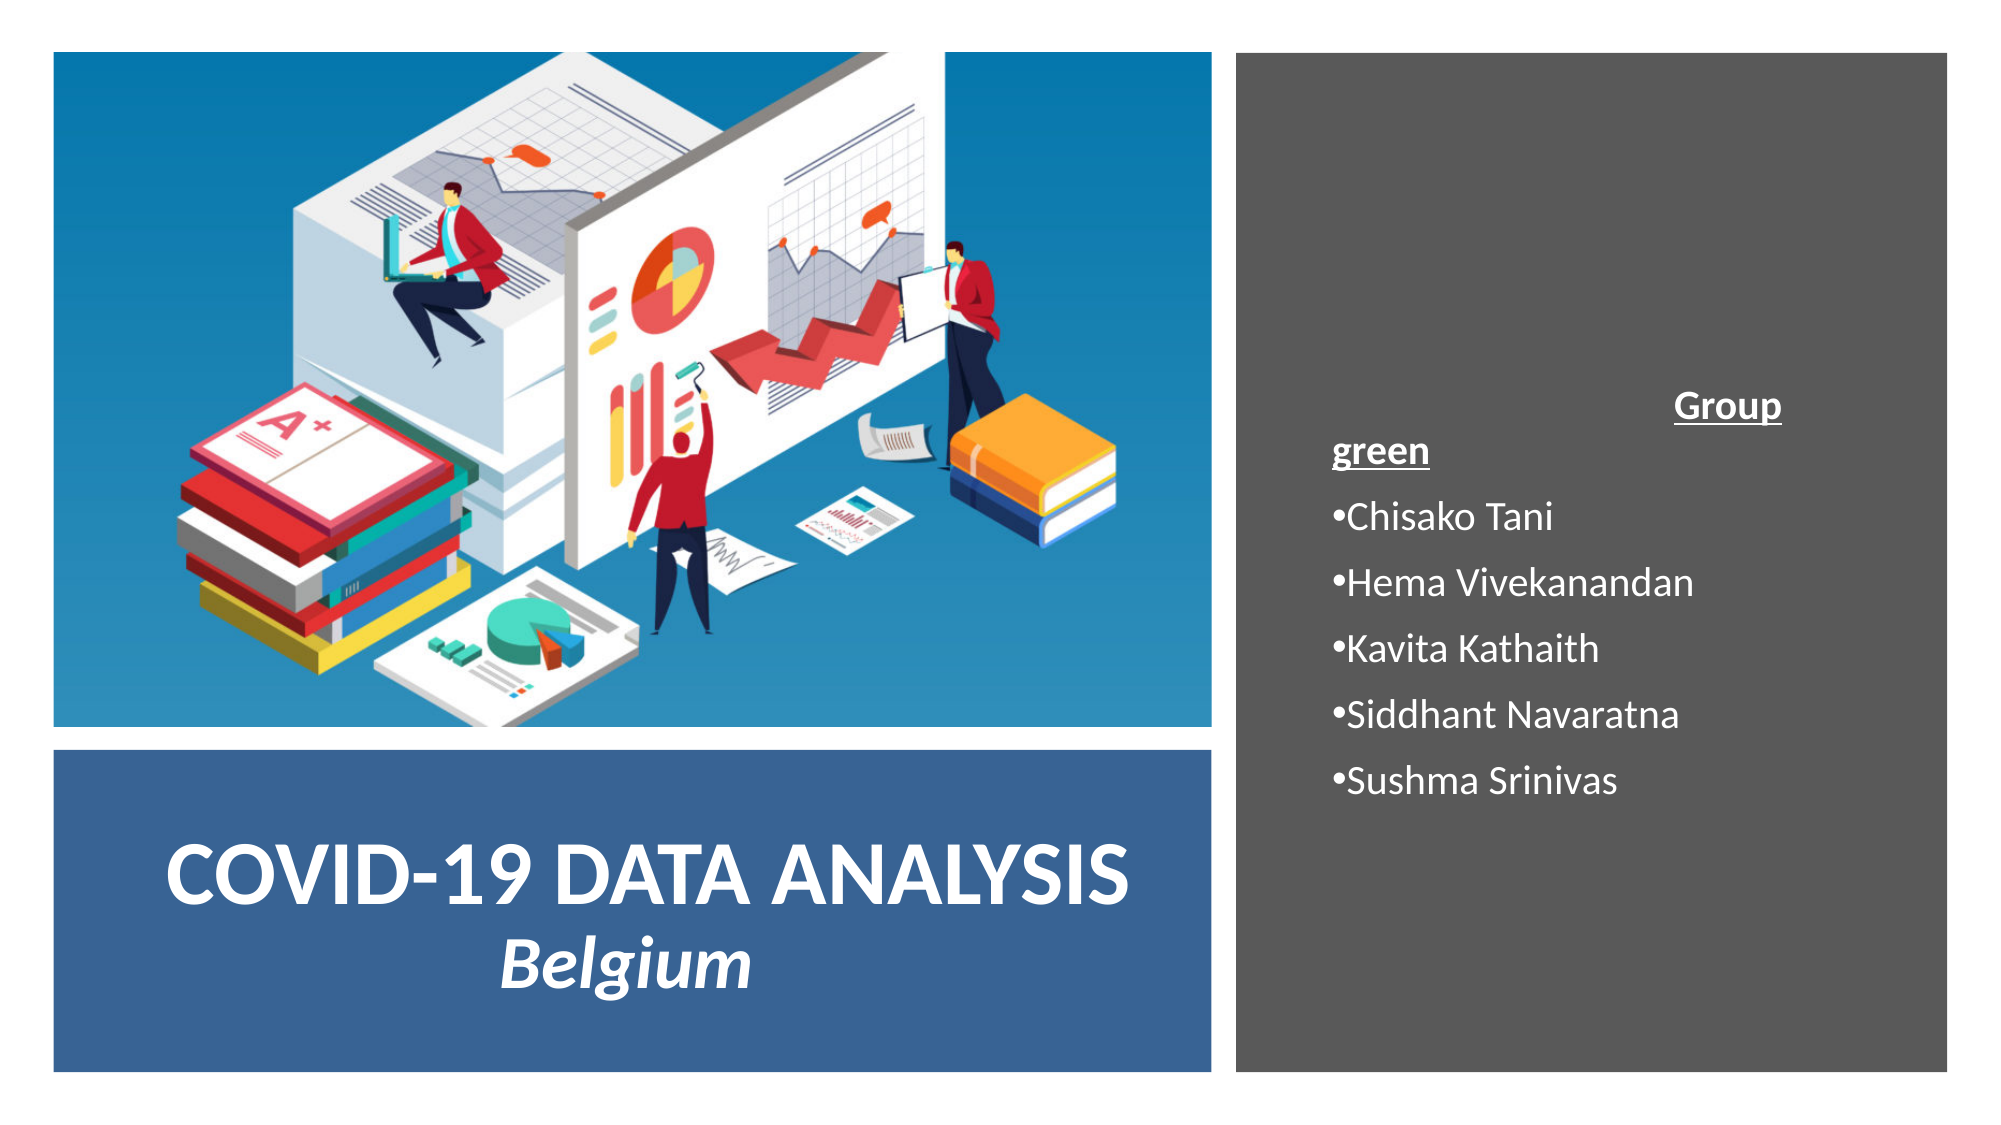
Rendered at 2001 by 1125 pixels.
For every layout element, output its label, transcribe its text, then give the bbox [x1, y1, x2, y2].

text_box [53, 749, 1212, 1073]
subtitle Group green Chisako Tani Hema Vivekanandan Kavita Kathaith Siddhant Navaratna Sushma Srinivas [1317, 150, 1879, 947]
title COVID-19 DATA ANALYSIS Belgium [85, 782, 1168, 1049]
picture [53, 215, 284, 224]
text_box [1236, 52, 1948, 1073]
picture [53, 52, 1212, 727]
